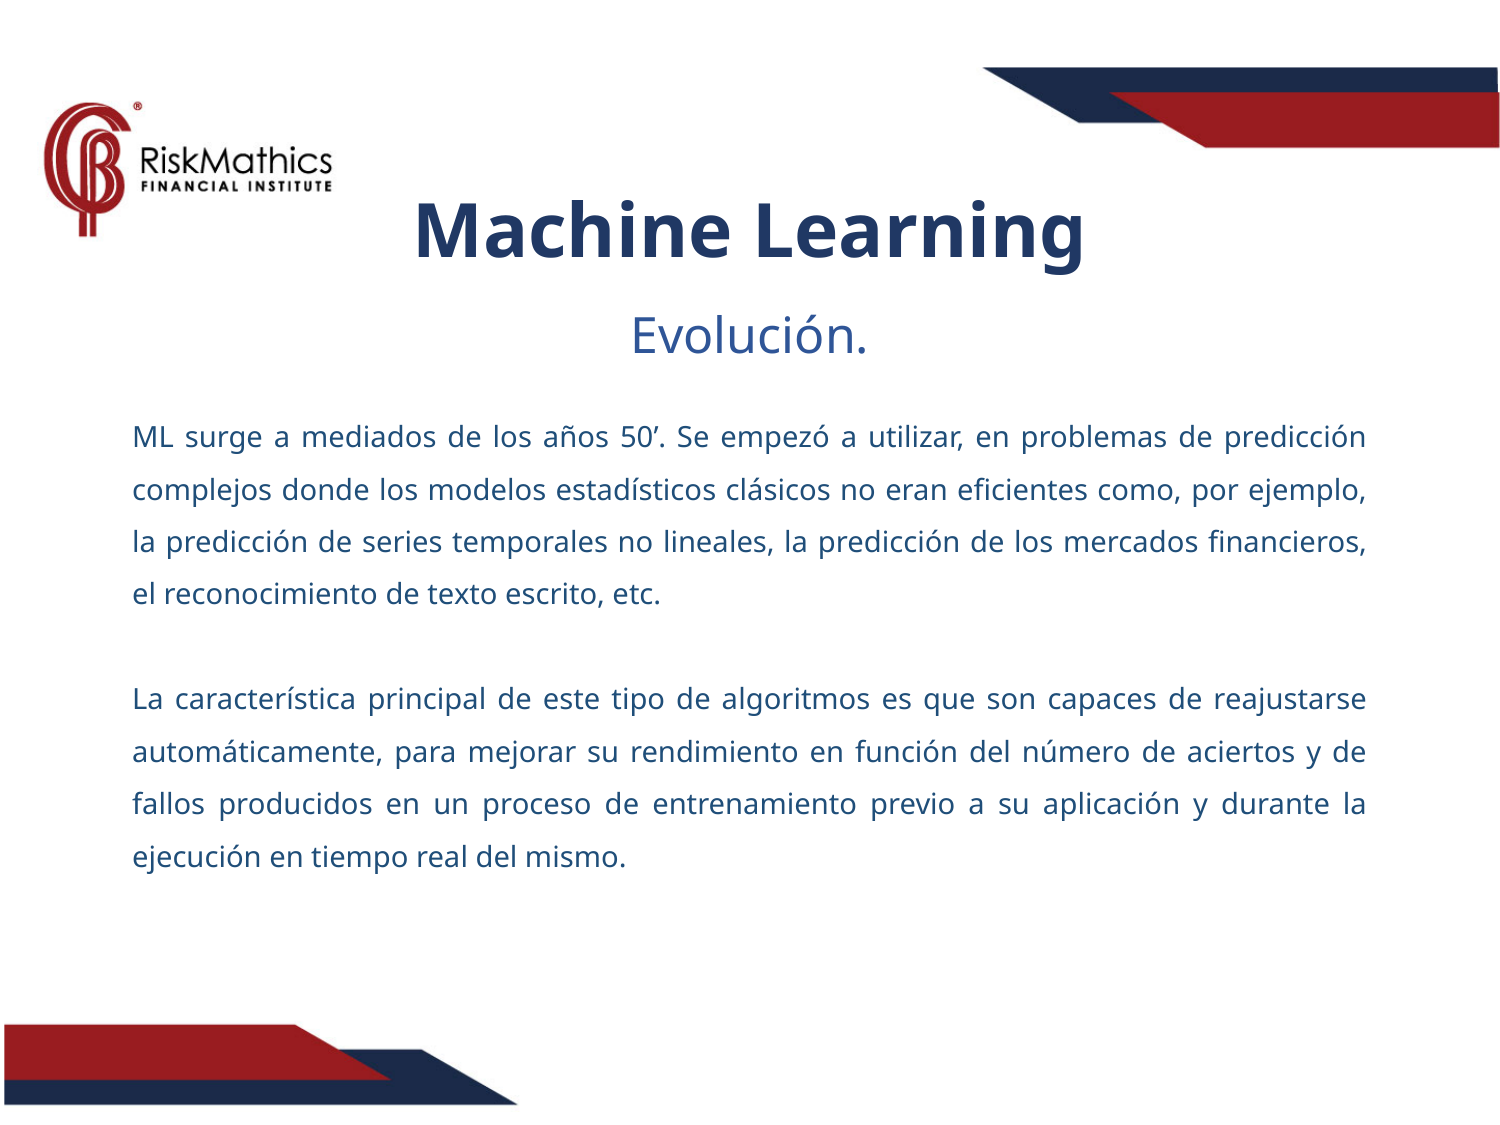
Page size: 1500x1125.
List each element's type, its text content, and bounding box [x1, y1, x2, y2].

text_box Evolución. [615, 296, 885, 372]
picture [4, 26, 1500, 1125]
text_box ML surge a mediados de los años 50’. Se empezó a utilizar, en problemas de predicción complejos donde los modelos estadísticos clásicos no eran eficientes como, por ejemplo, la predicción de series temporales no lineales, la predicción de los mercados financieros, el reconocimiento de texto escrito, etc. La característica principal de este tipo de algoritmos es que son capaces de reajustarse automáticamente, para mejorar su rendimiento en función del número de aciertos y de fallos producidos en un proceso de entrenamiento previo a su aplicación y durante la ejecución en tiempo real del mismo. [117, 393, 1383, 926]
text_box Machine Learning [397, 185, 1103, 327]
